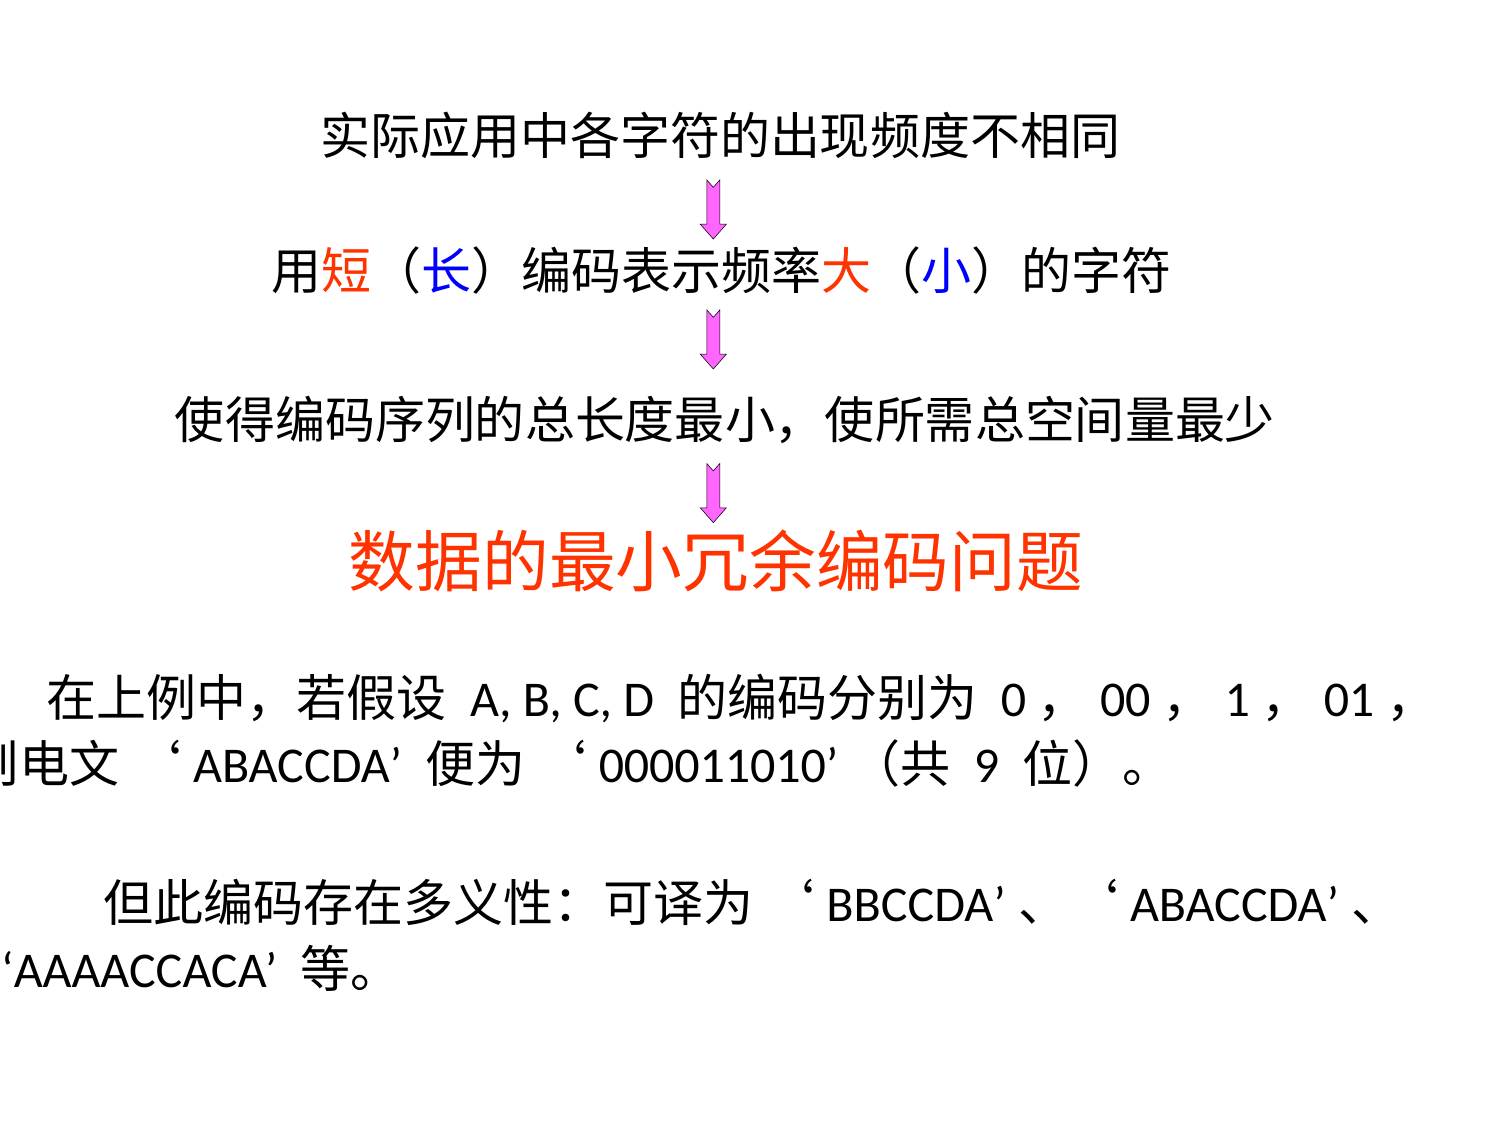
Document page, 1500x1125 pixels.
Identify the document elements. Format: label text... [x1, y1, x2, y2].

text_box 数据的最小冗余编码问题 [334, 534, 1114, 606]
text_box 用短（长）编码表示频率大（小）的字符 [257, 238, 1199, 308]
text_box 在上例中，若假设 A, B, C, D 的编码分别为 0，00，1，01， 则电文 ‘ABACCDA’ 便为 ‘000011010’（共 9 位）。 [0, 652, 1463, 800]
text_box [700, 179, 727, 240]
text_box 使得编码序列的总长度最小，使所需总空间量最少 [160, 380, 1302, 456]
text_box 实际应用中各字符的出现频度不相同 [305, 109, 1147, 172]
text_box [700, 463, 727, 523]
text_box 但此编码存在多义性：可译为 ‘BBCCDA’、‘ABACCDA’、 ‘AAAACCACA’ 等。 [0, 858, 1428, 1005]
text_box [700, 309, 727, 370]
